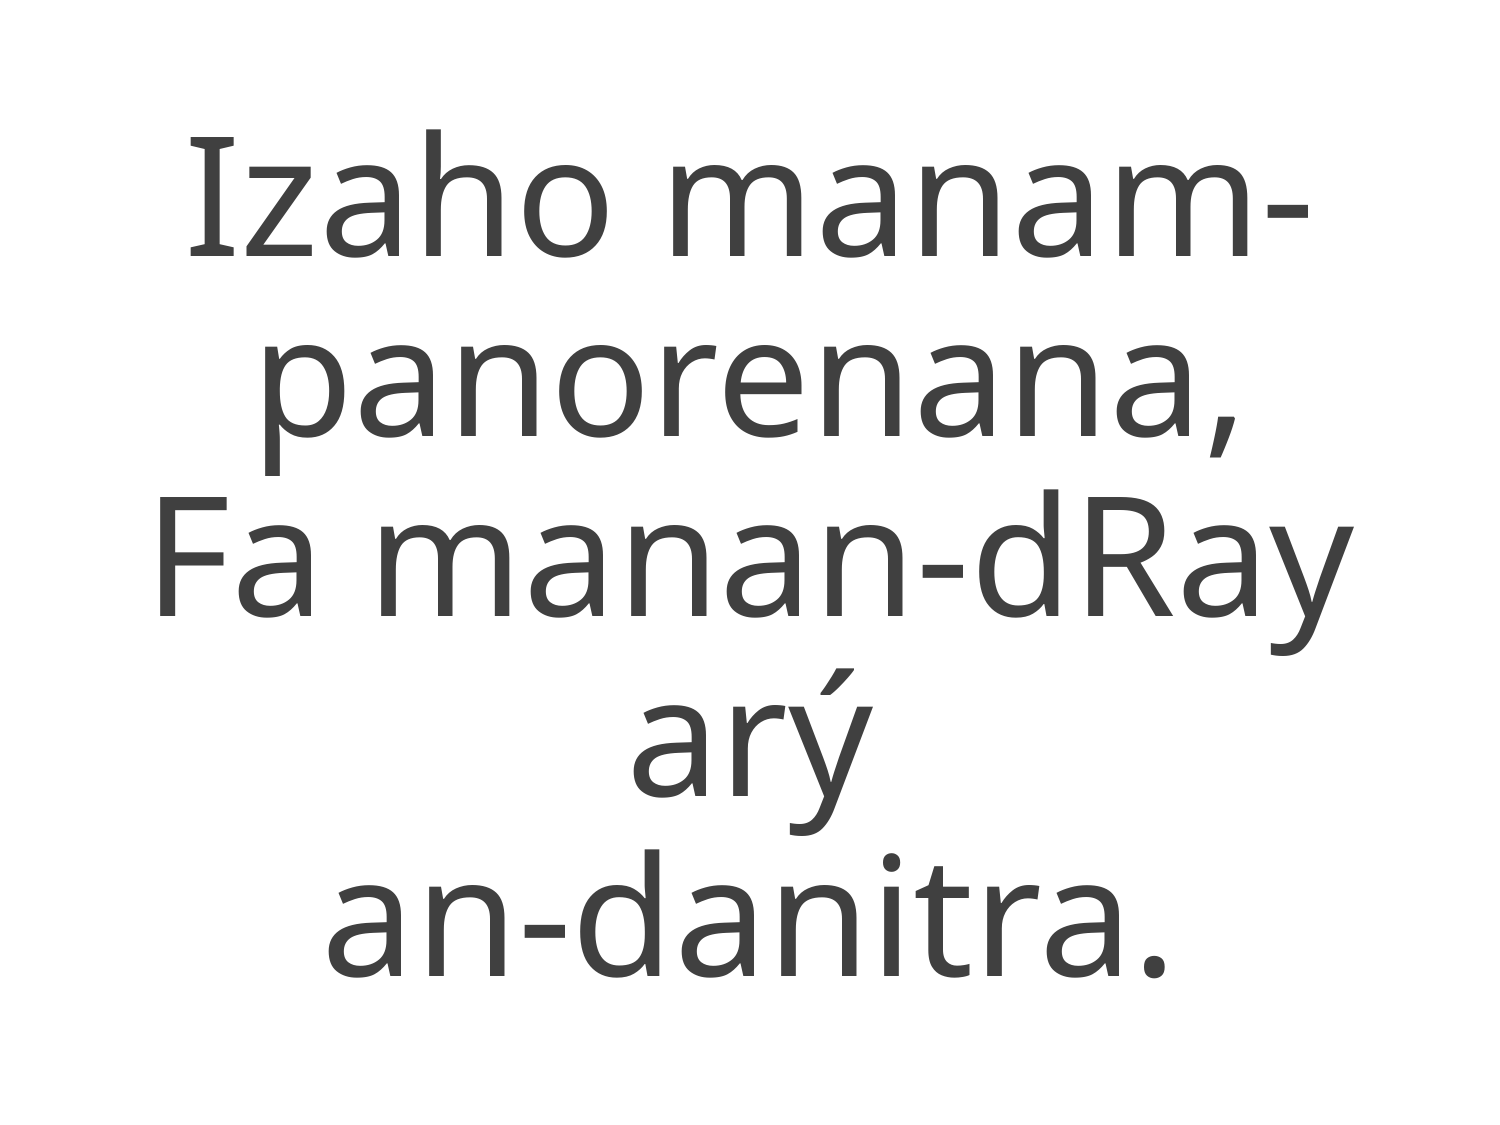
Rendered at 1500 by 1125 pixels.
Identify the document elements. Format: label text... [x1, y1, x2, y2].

title Izaho manam-panorenana, Fa manan-dRay arý an-danitra. [0, 453, 1500, 672]
